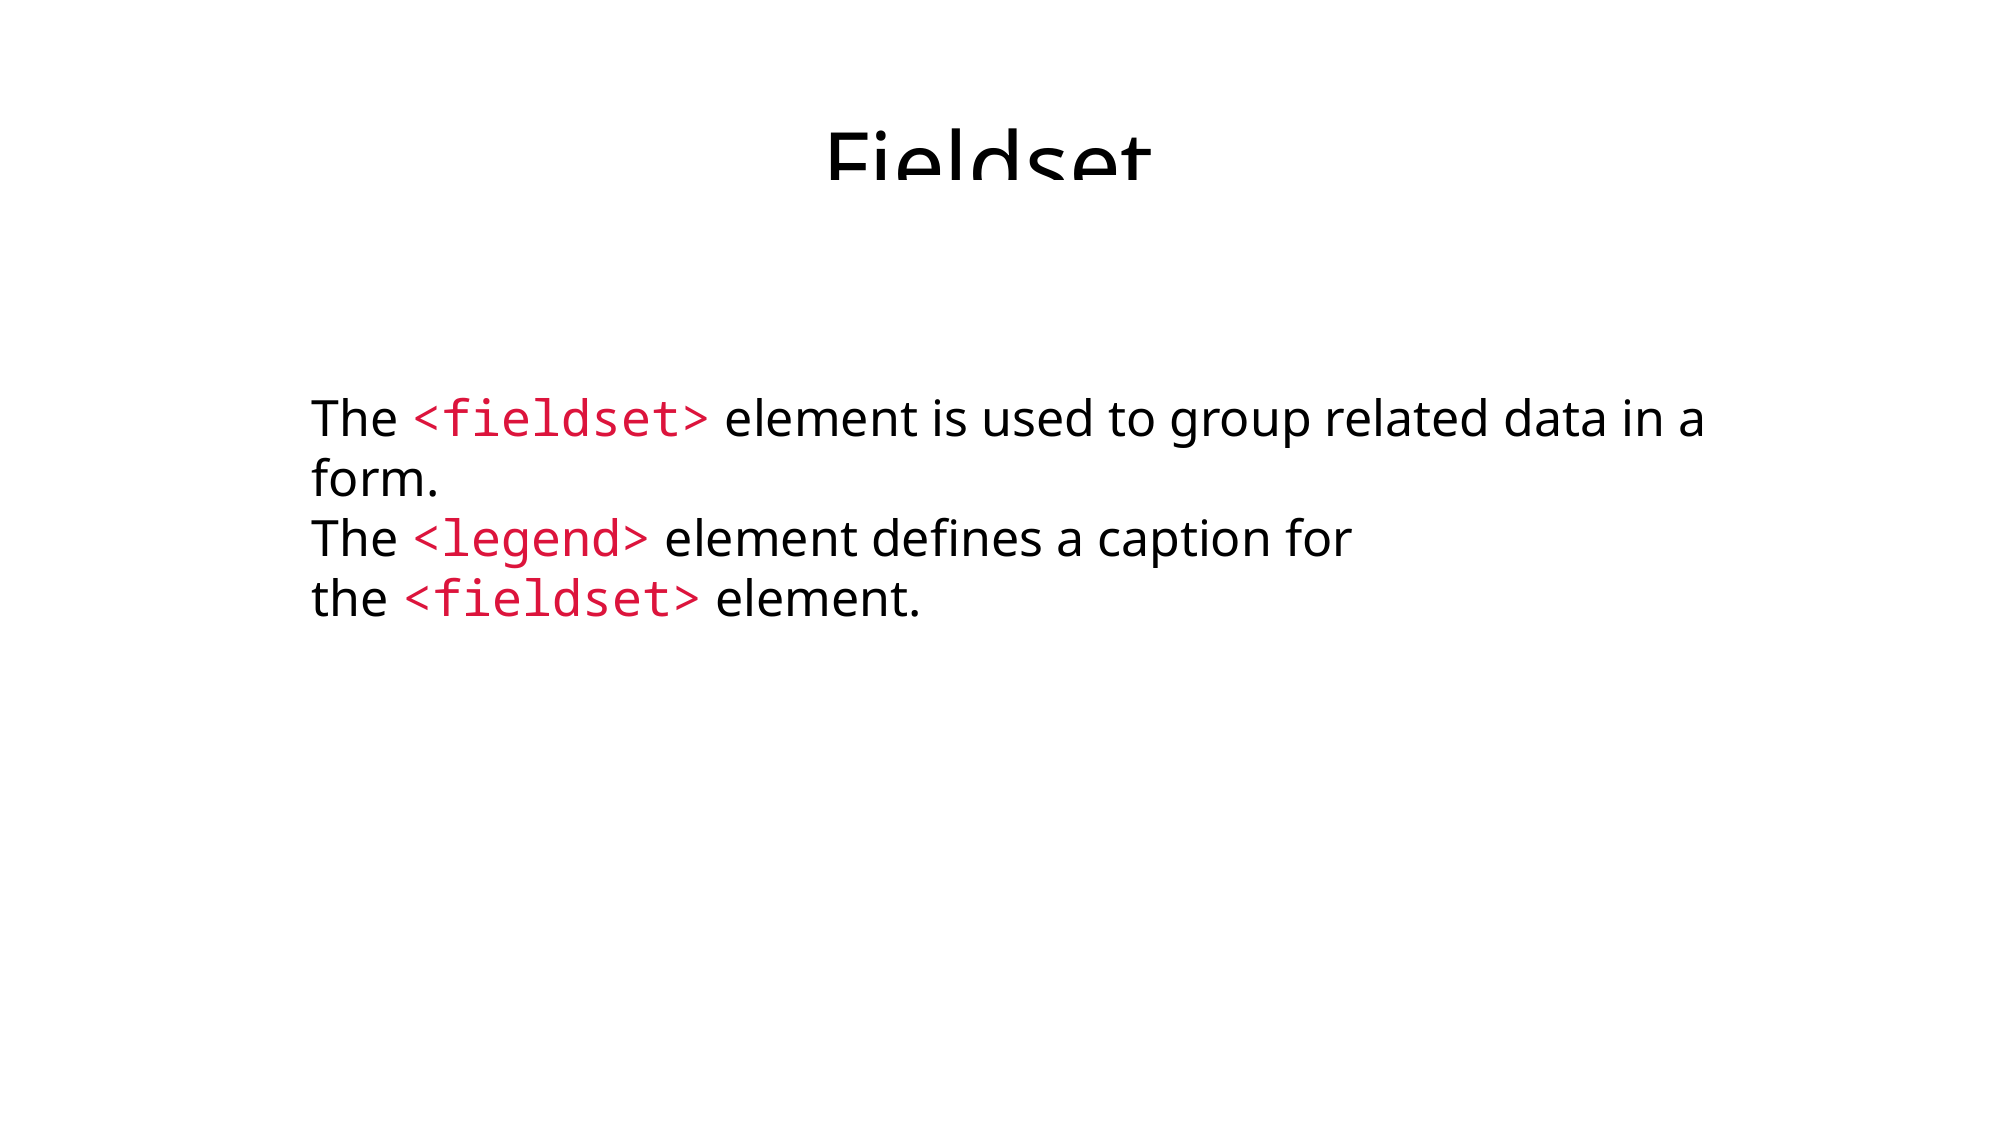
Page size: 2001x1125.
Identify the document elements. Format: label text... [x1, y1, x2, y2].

title Fieldset [137, 59, 1863, 278]
list The <fieldset> element is used to group related data in a form. The <legend> element defines a caption for the <fieldset> element. [296, 180, 1729, 833]
